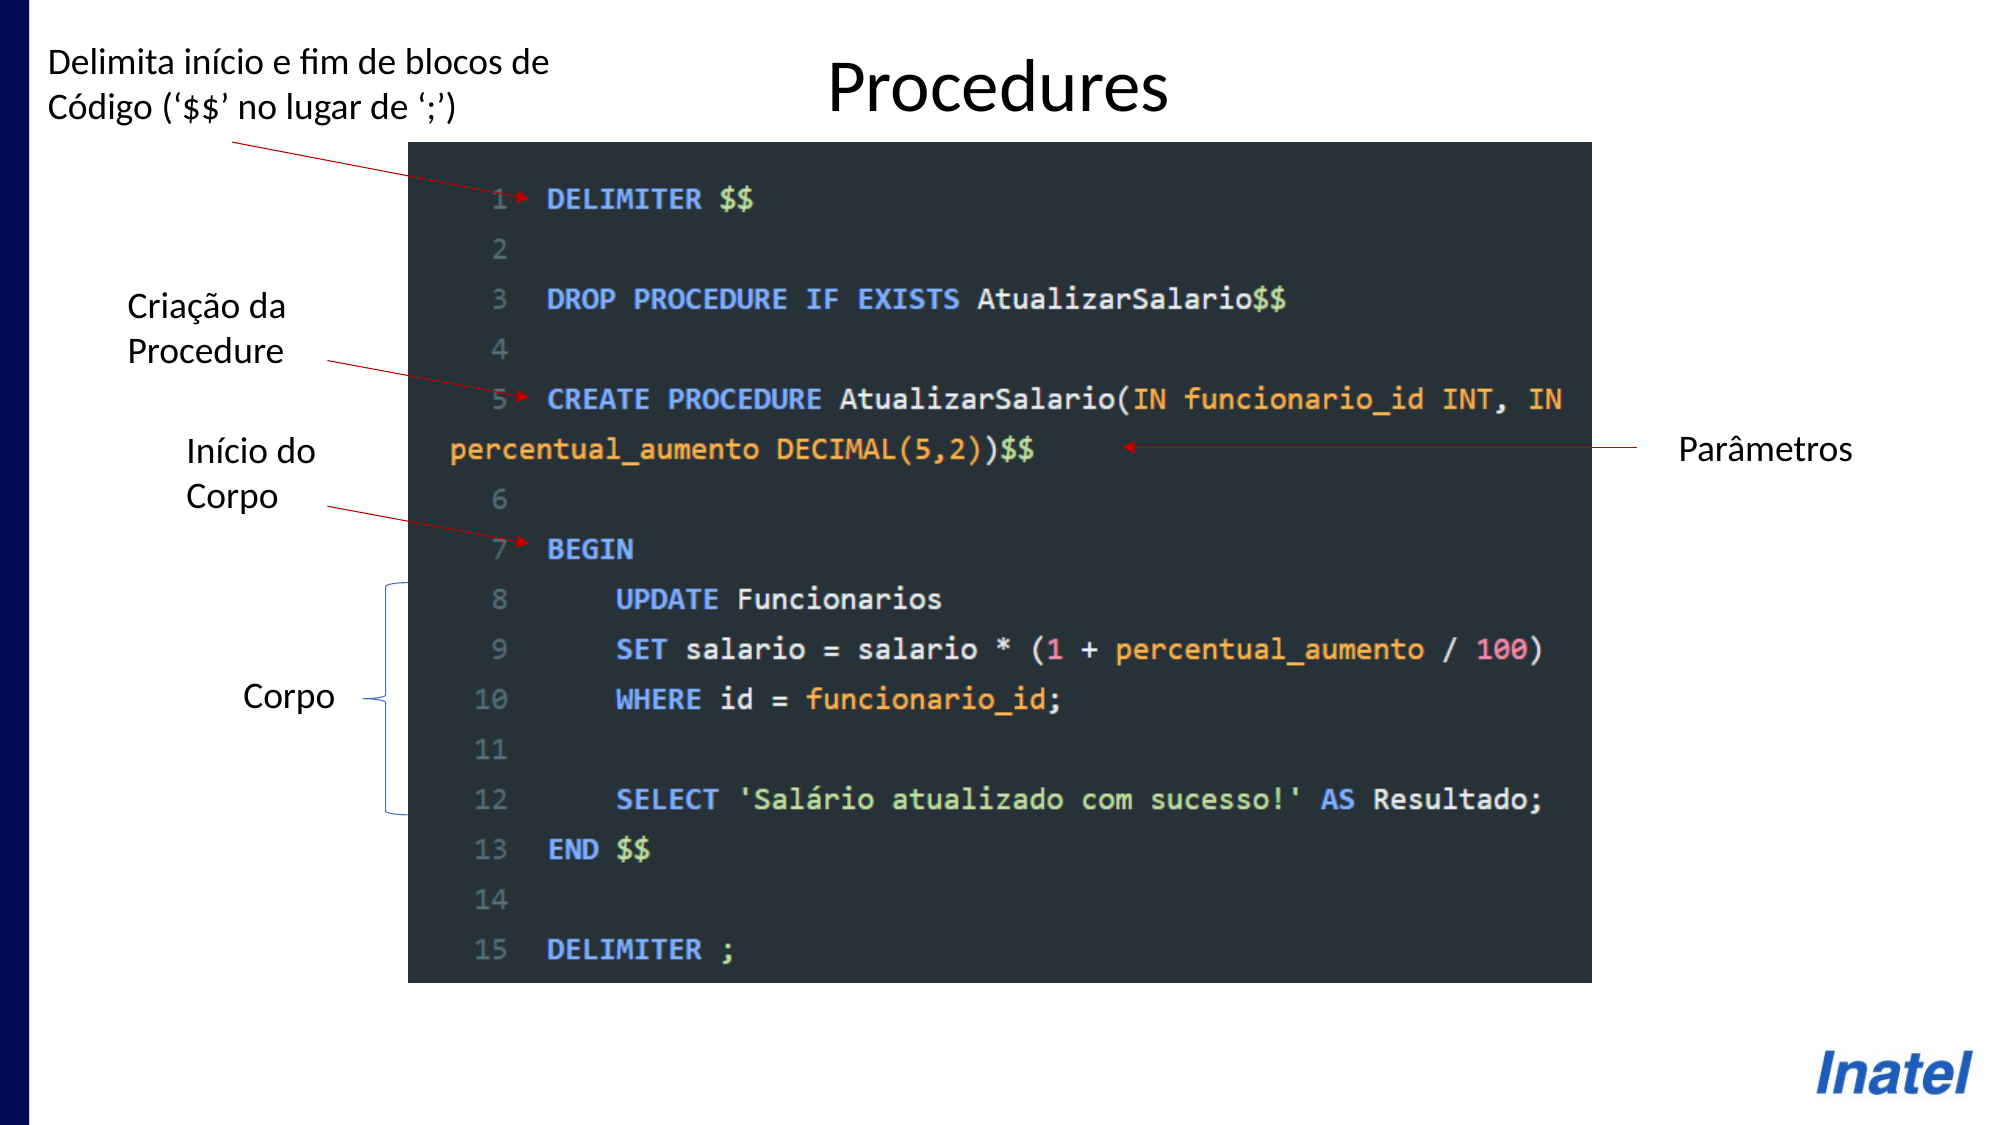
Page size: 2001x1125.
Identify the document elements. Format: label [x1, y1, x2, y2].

picture [0, 0, 2000, 1125]
text_box [327, 506, 530, 544]
text_box [327, 360, 530, 399]
text_box [232, 142, 530, 200]
